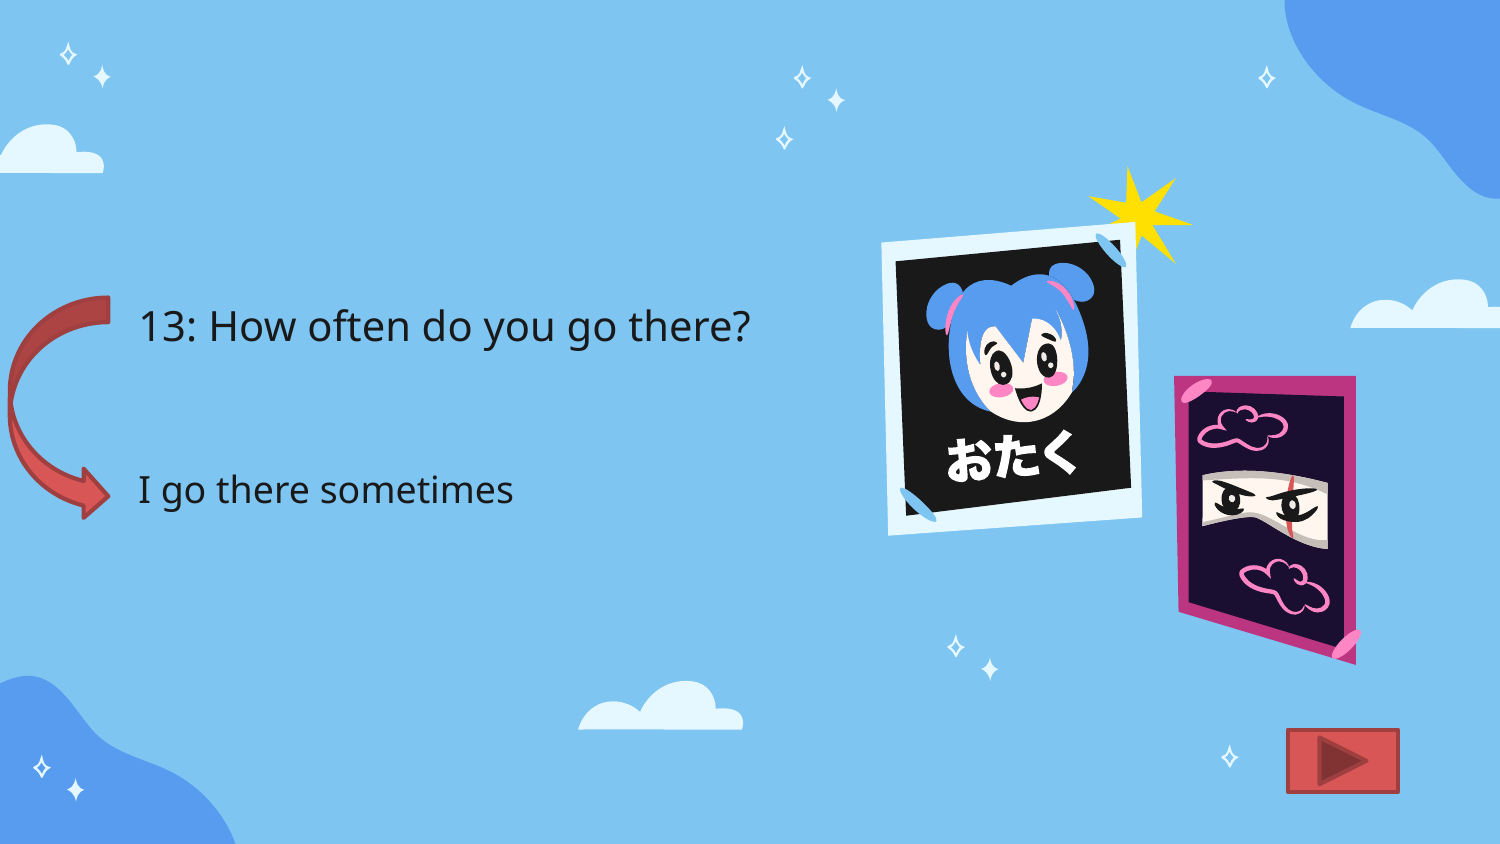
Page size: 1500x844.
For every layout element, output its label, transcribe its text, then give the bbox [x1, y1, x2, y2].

subtitle I go there sometimes [123, 451, 802, 577]
text_box [7, 295, 111, 520]
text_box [775, 64, 846, 150]
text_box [881, 221, 1143, 536]
text_box [1088, 166, 1194, 264]
text_box [578, 680, 744, 730]
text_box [946, 633, 999, 682]
text_box [1221, 744, 1239, 768]
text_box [1173, 375, 1363, 666]
title 13: How often do you go there? [123, 284, 846, 402]
text_box [1286, 728, 1400, 794]
